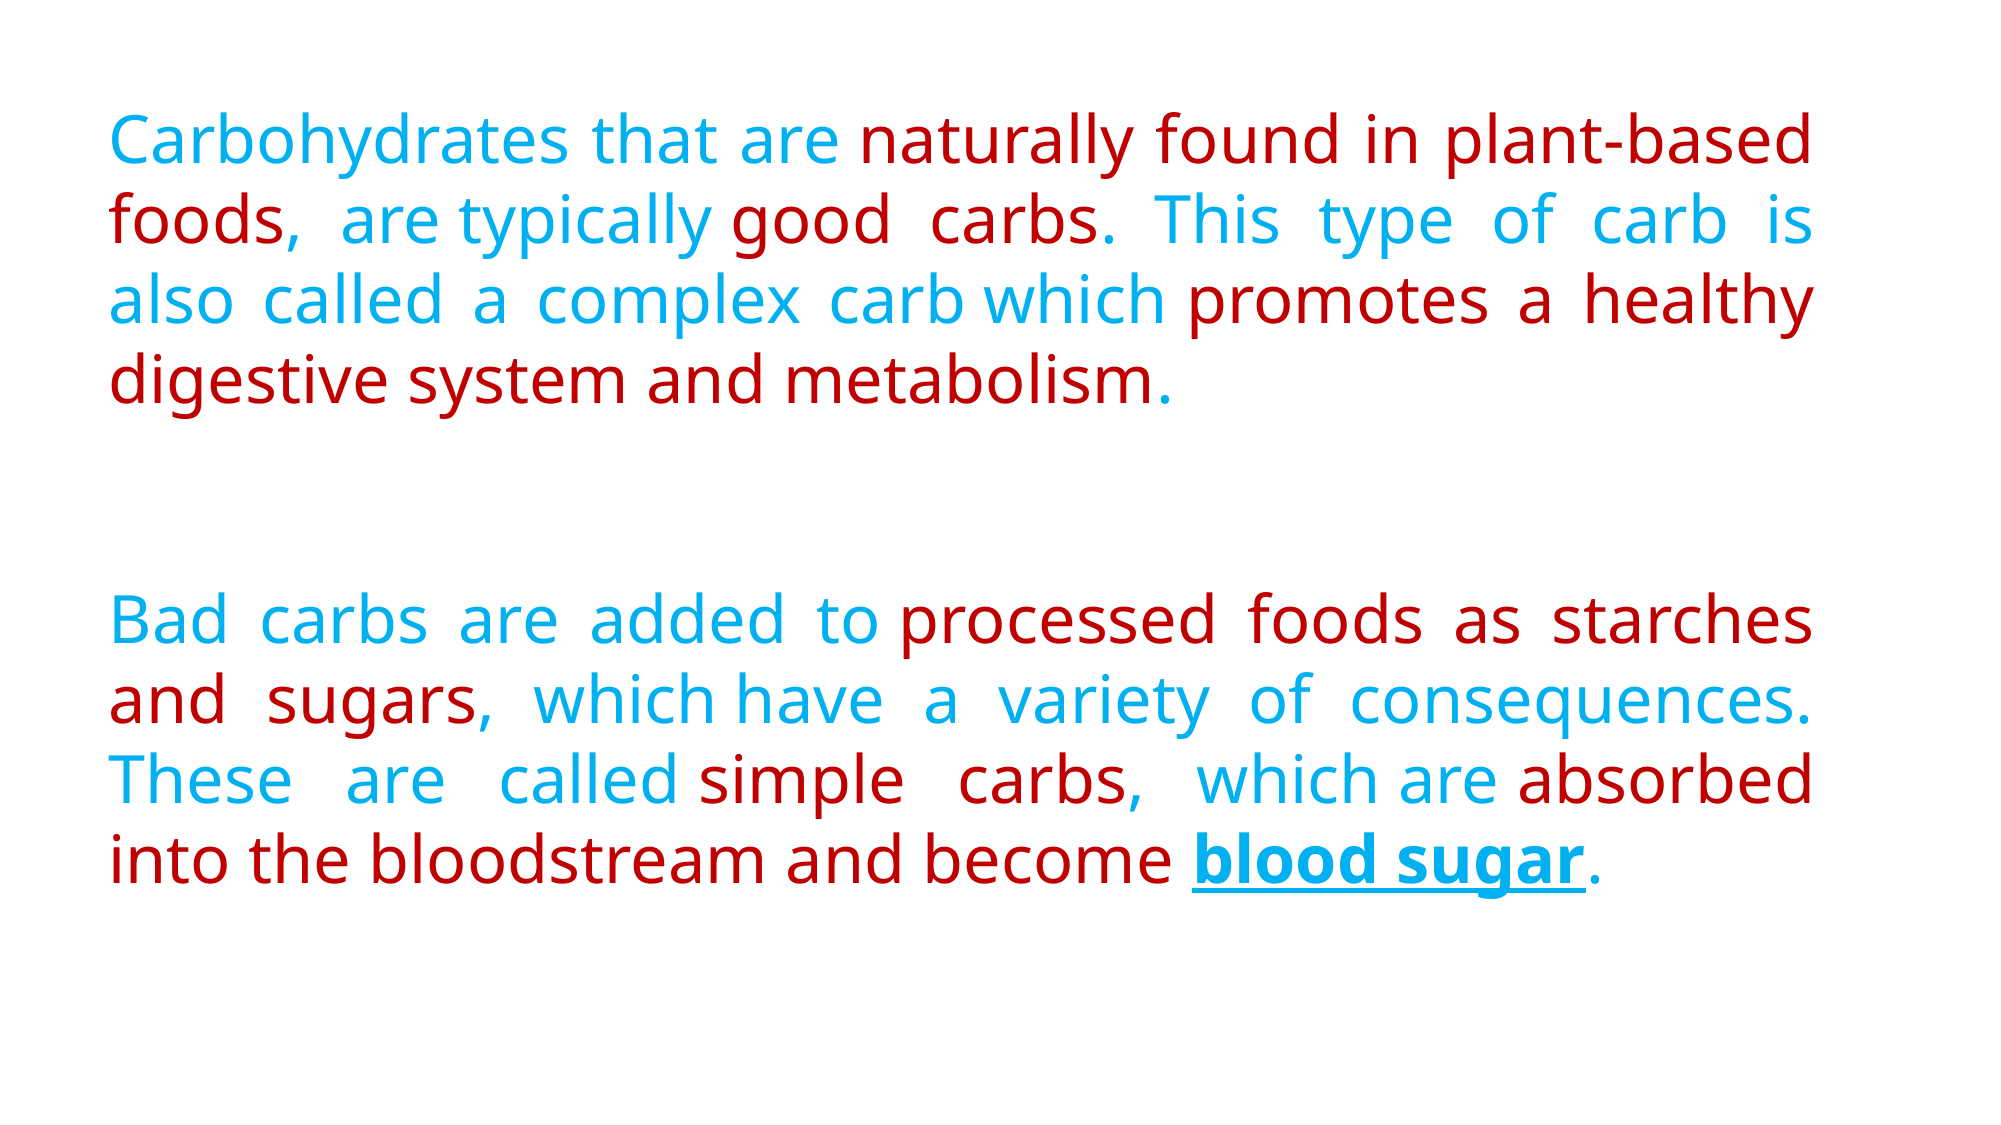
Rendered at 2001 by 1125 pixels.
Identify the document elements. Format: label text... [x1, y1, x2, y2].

text_box Carbohydrates that are naturally found in plant-based foods, are typically good carbs. This type of carb is also called a complex carb which promotes a healthy digestive system and metabolism.​ ​ ​ Bad carbs are added to processed foods as starches and sugars, which have a variety of consequences. These are called simple carbs, which are absorbed into the bloodstream and become blood sugar. ​ [93, 89, 1831, 915]
